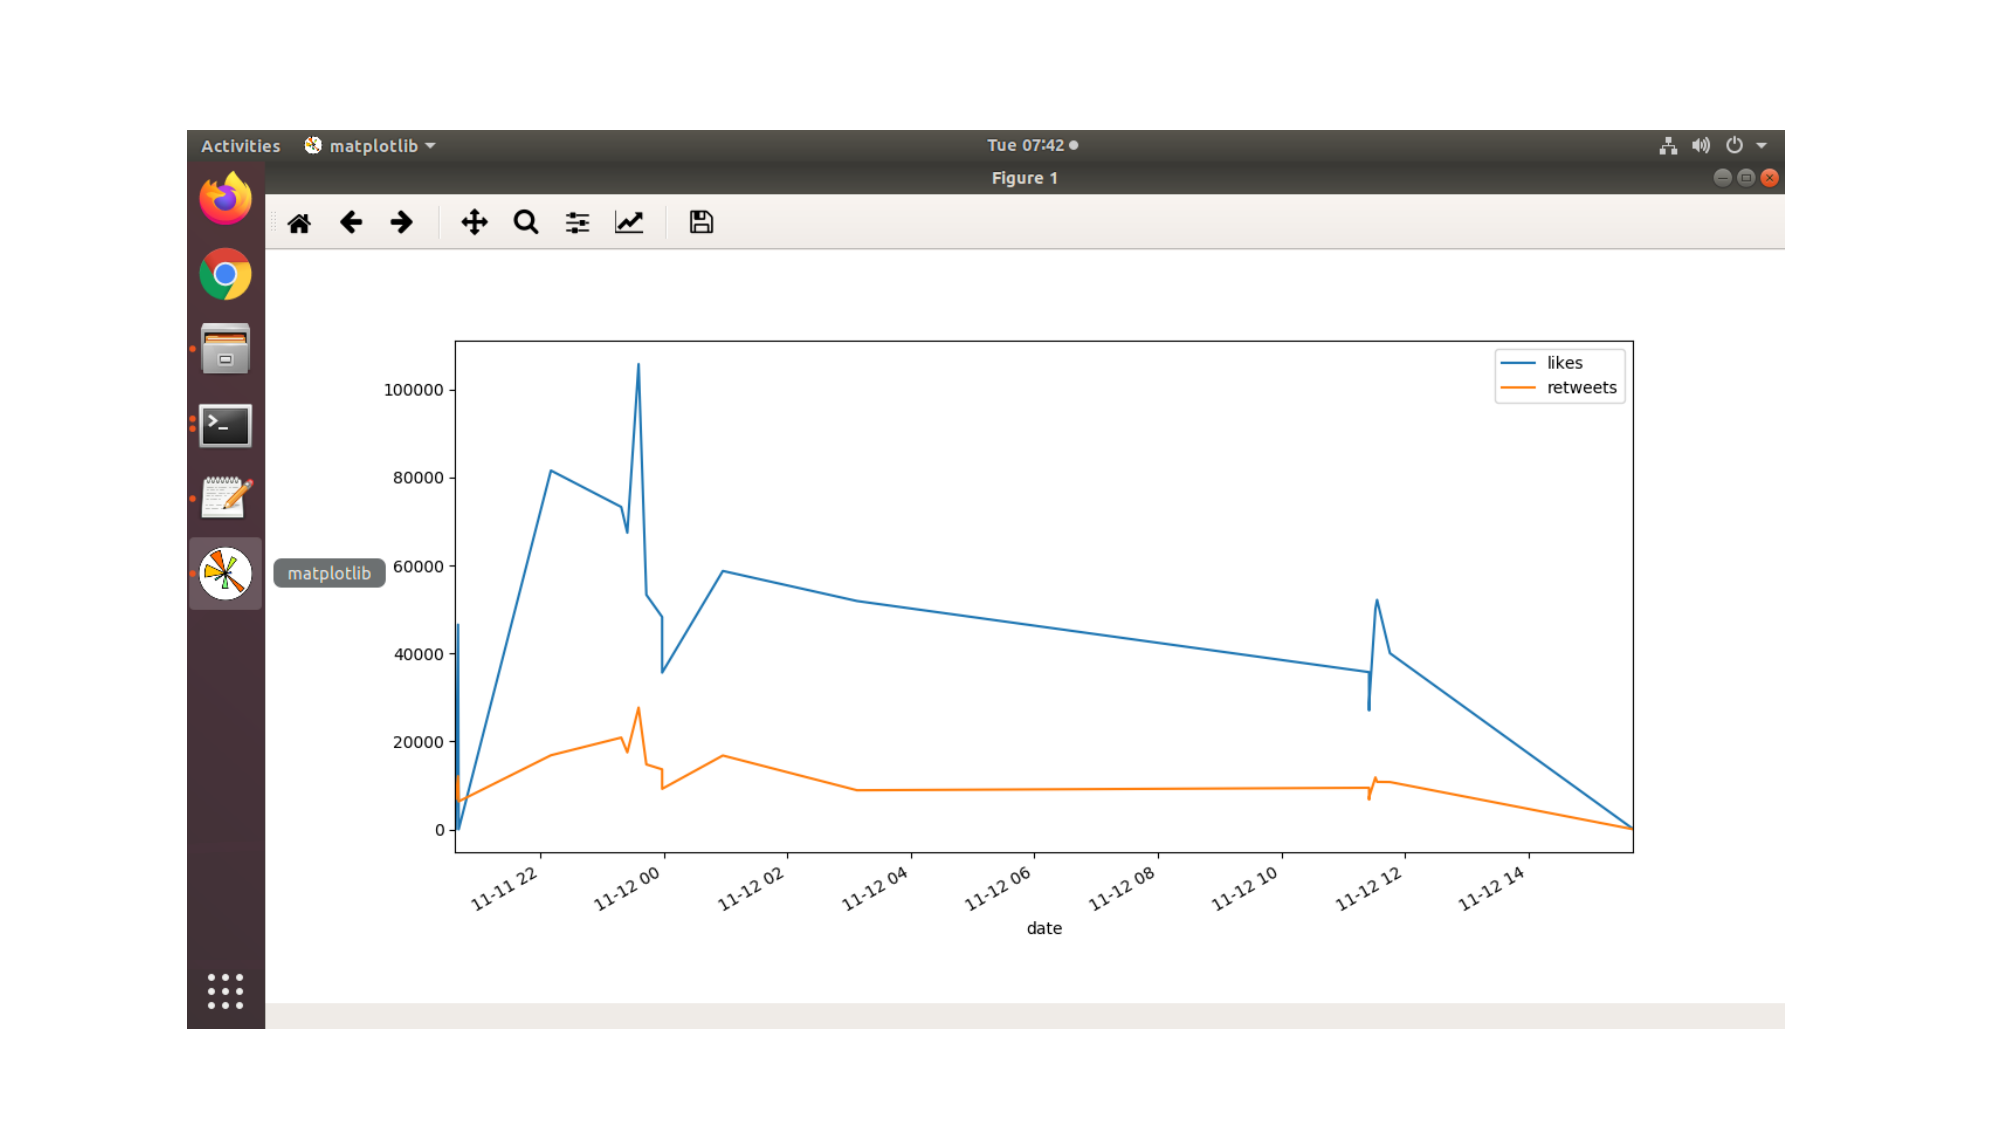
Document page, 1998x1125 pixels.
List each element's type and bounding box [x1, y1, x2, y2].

picture [187, 130, 1785, 1029]
